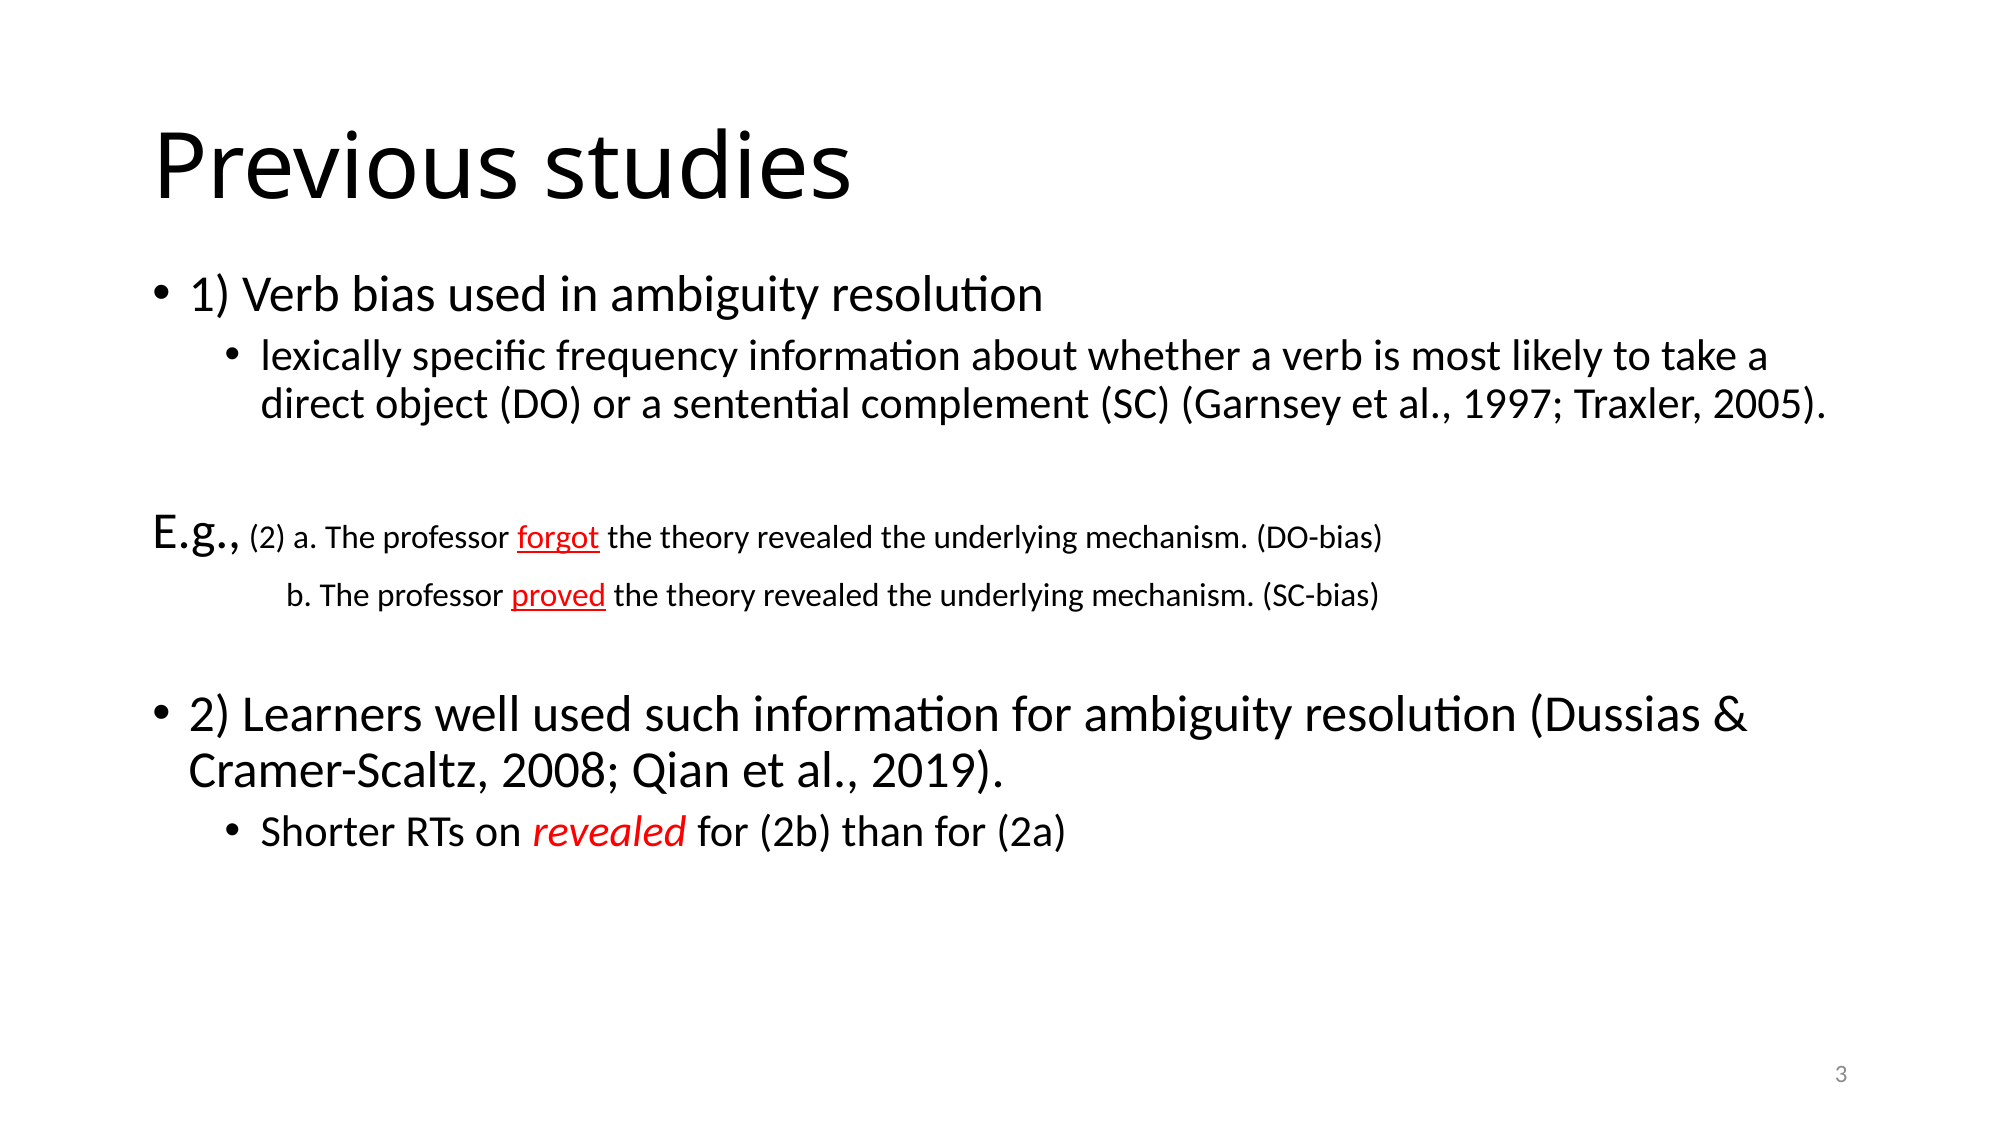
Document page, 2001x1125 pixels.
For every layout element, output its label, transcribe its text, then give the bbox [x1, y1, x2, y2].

slide_number 3 [1412, 1042, 1863, 1103]
list 1) Verb bias used in ambiguity resolution lexically specific frequency information about whether a verb is most likely to take a direct object (DO) or a sentential complement (SC) (Garnsey et al., 1997; Traxler, 2005). E.g., (2) a. The professor forgot the theory revealed the underlying mechanism. (DO-bias) b. The professor proved the theory revealed the underlying mechanism. (SC-bias) 2) Learners well used such information for ambiguity resolution (Dussias & Cramer-Scaltz, 2008; Qian et al., 2019). Shorter RTs on revealed for (2b) than for (2a) [137, 259, 1863, 902]
title Previous studies [137, 59, 1863, 259]
